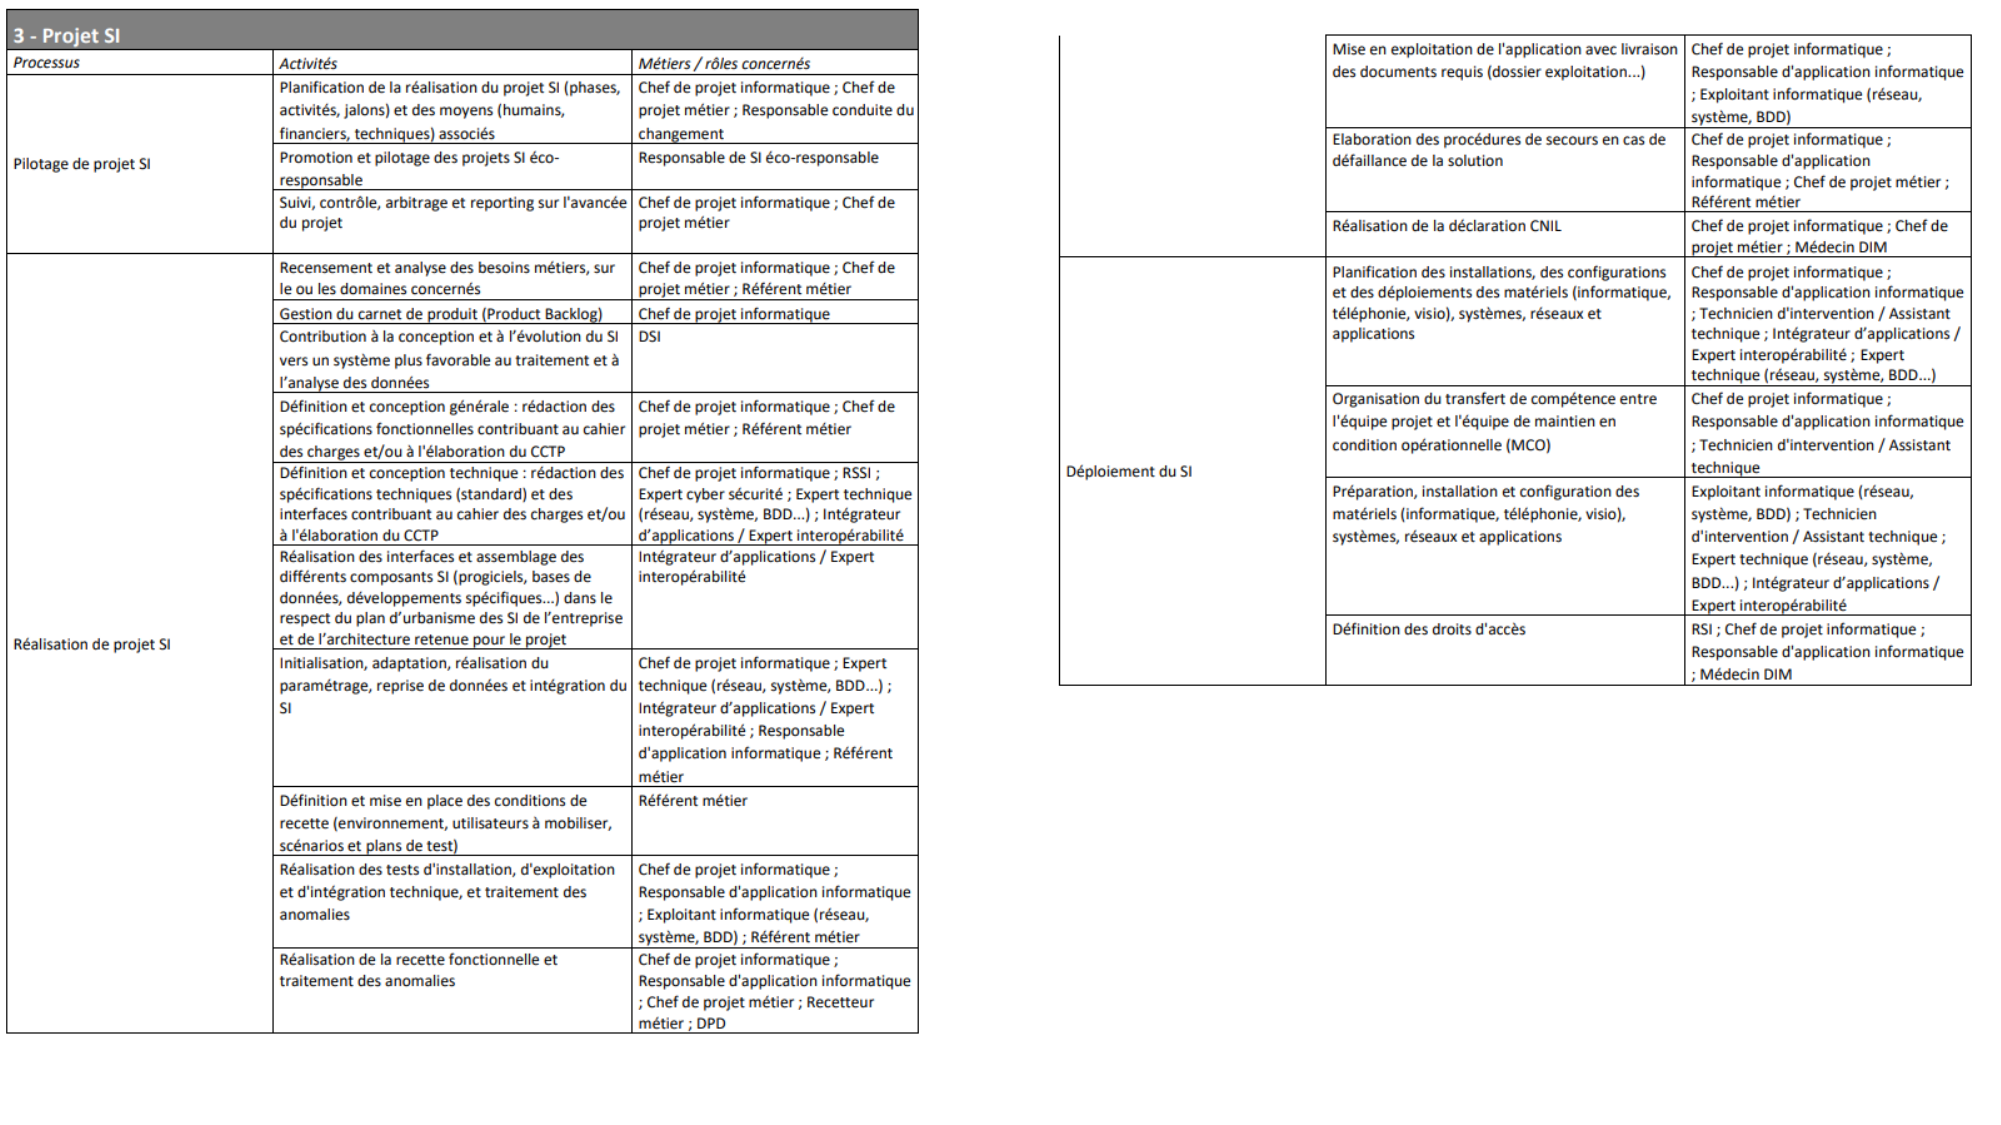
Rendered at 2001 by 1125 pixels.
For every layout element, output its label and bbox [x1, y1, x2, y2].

picture [1049, 22, 1977, 696]
picture [0, 0, 934, 1040]
